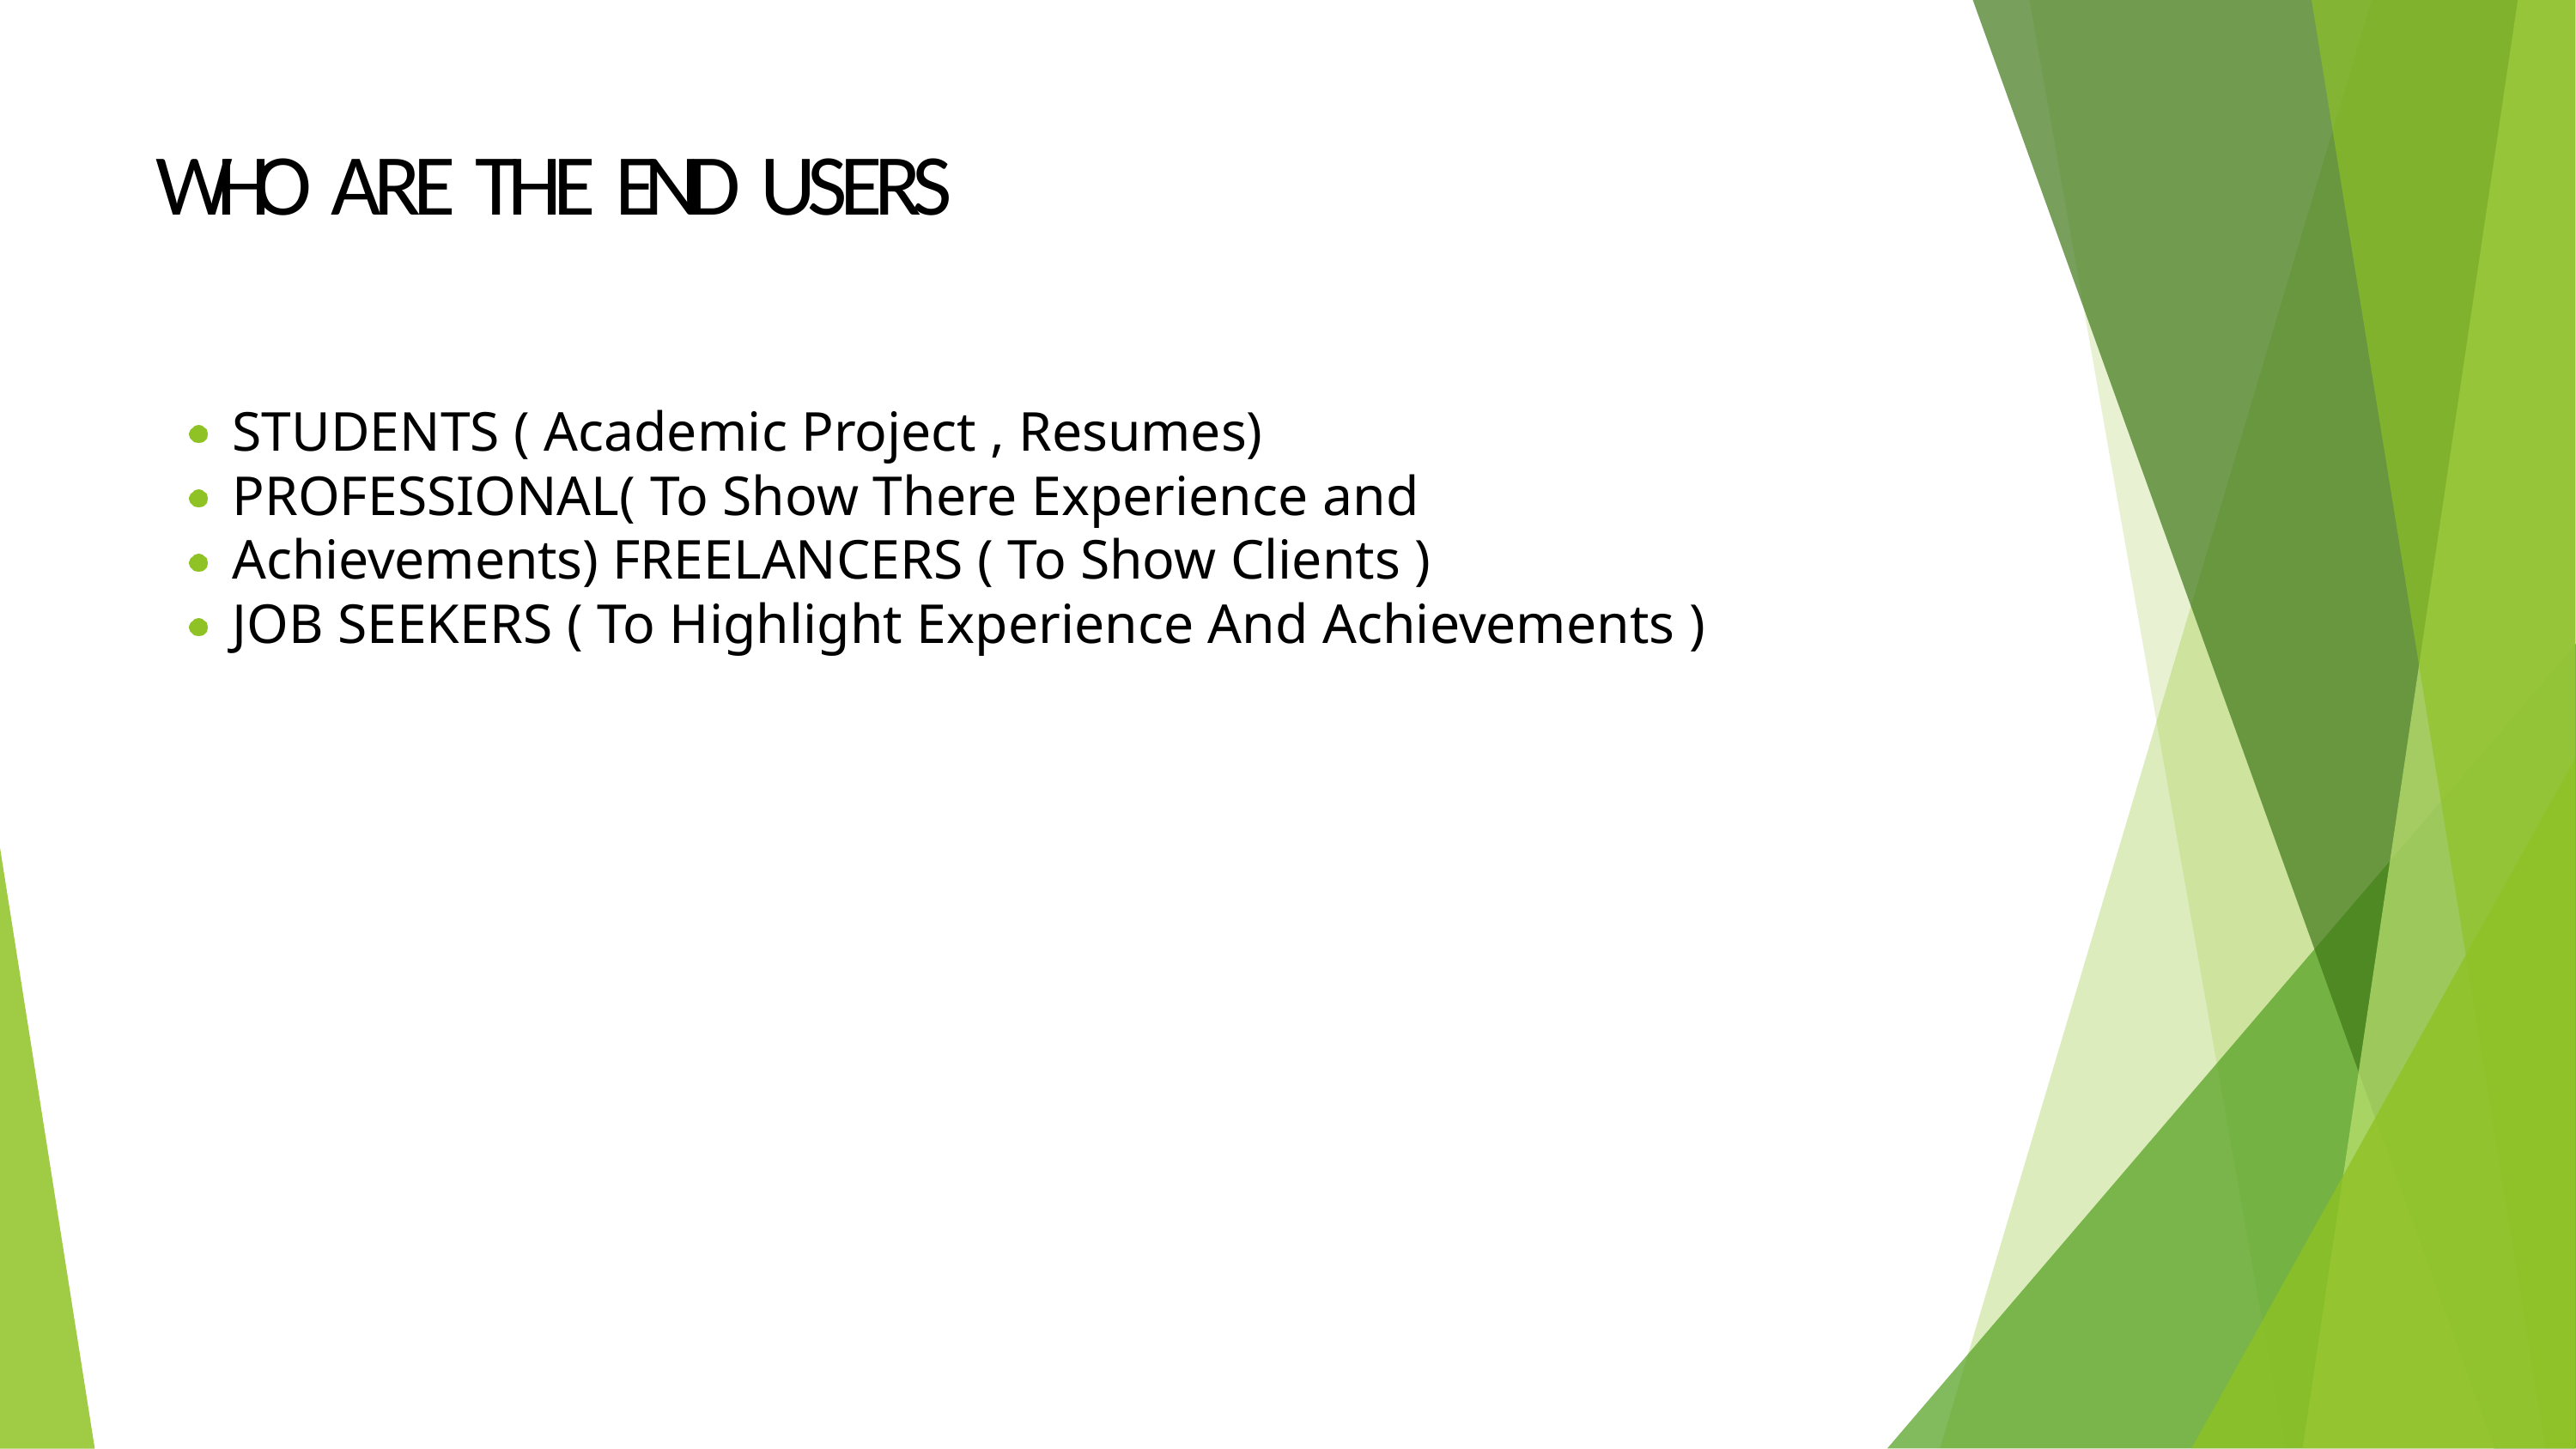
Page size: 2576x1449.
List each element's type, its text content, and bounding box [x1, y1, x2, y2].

picture [189, 554, 208, 572]
title WHO ARE THE END USERS [154, 126, 1230, 371]
picture [189, 618, 208, 636]
picture [189, 489, 208, 507]
picture [189, 425, 208, 443]
text_box STUDENTS ( Academic Project , Resumes) PROFESSIONAL( To Show There Experience and Achievements) FREELANCERS ( To Show Clients ) JOB SEEKERS ( To Highlight Experience And Achievements ) [230, 395, 1731, 655]
